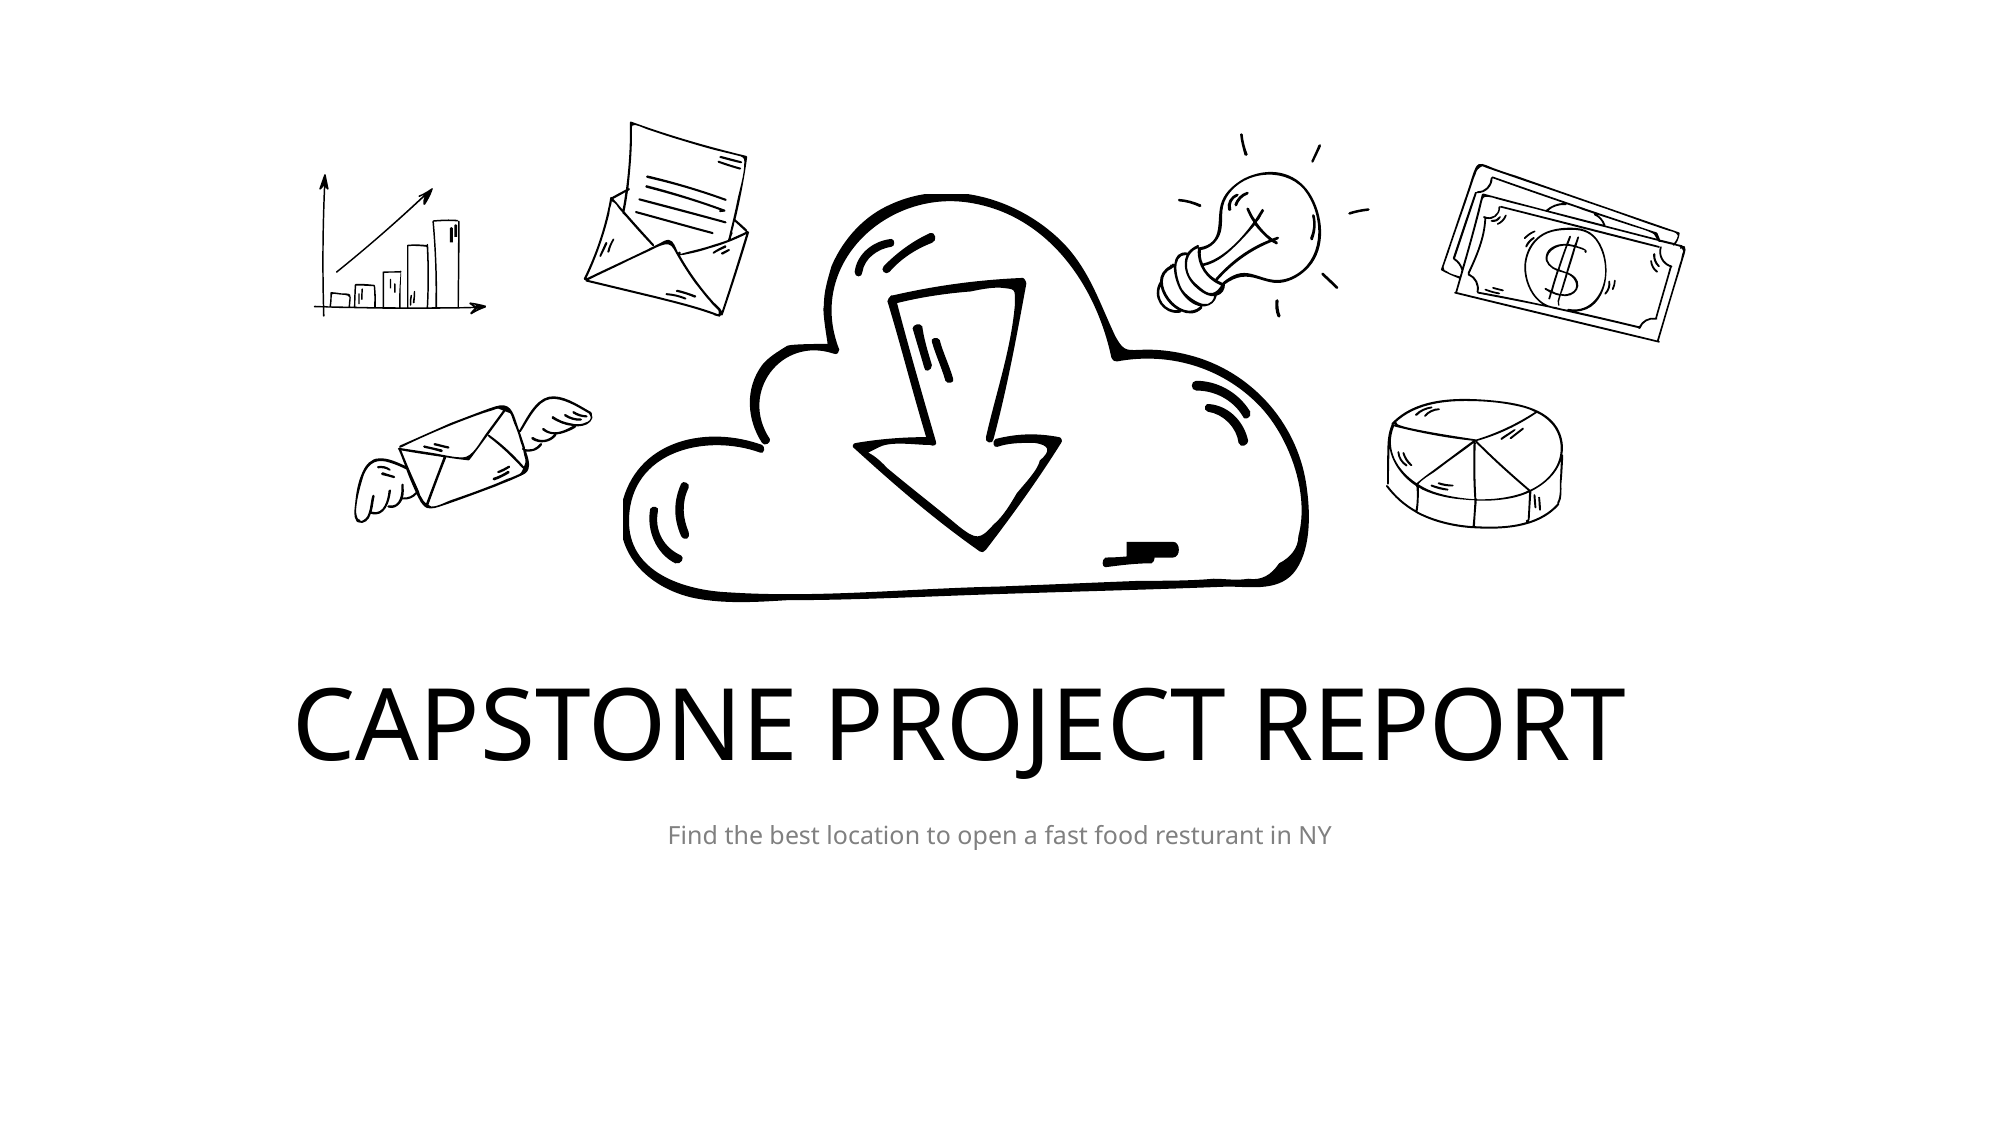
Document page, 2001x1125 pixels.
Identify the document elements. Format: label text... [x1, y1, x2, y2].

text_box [313, 120, 1687, 603]
text_box Find the best location to open a fast food resturant in NY [408, 807, 1592, 857]
text_box CAPSTONE PROJECT REPORT [277, 653, 1642, 788]
